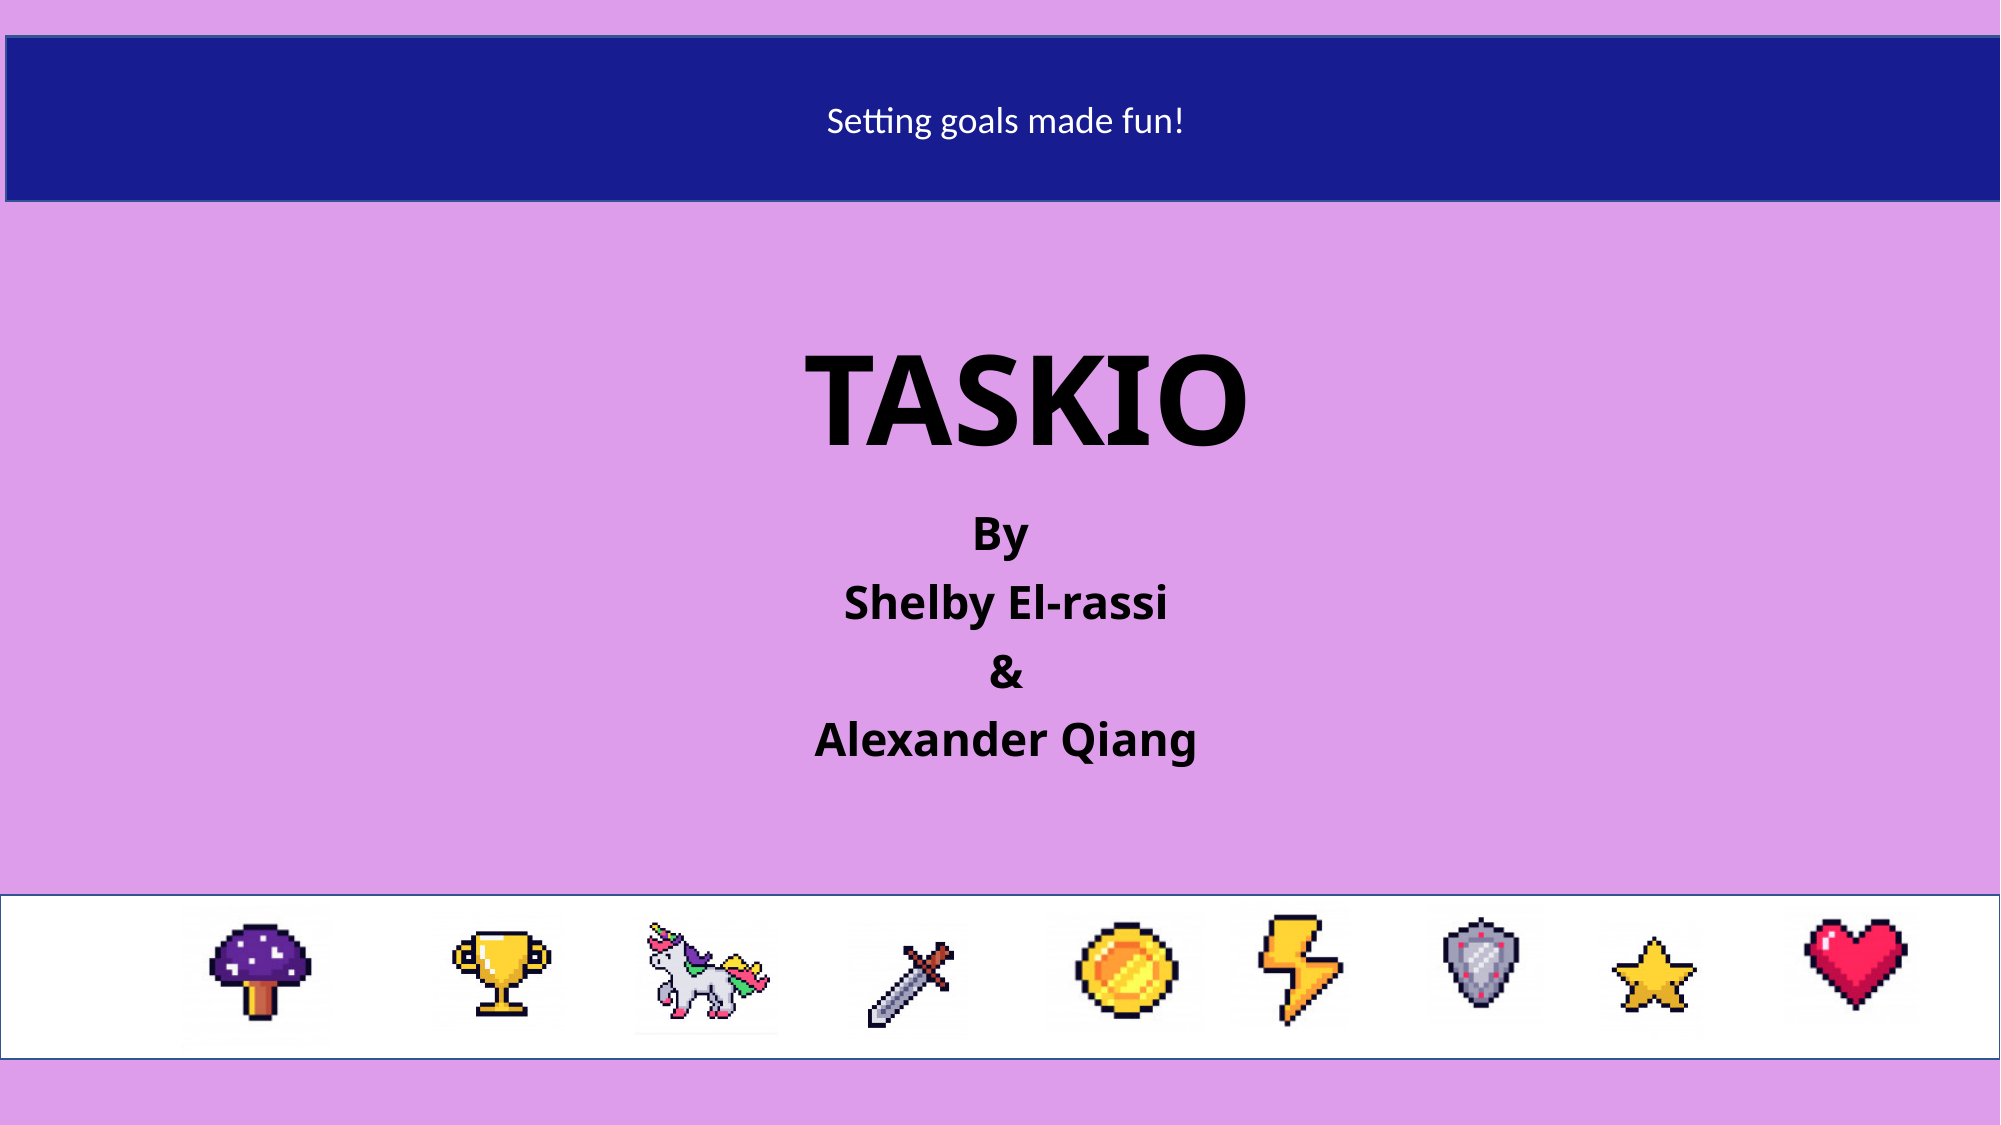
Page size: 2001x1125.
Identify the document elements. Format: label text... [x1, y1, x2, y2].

picture [1045, 911, 1205, 1032]
picture [1785, 906, 1919, 1023]
text_box Setting goals made fun! [5, 35, 2000, 202]
picture [635, 918, 778, 1035]
picture [181, 903, 332, 1051]
picture [433, 911, 565, 1030]
picture [1229, 899, 1351, 1030]
picture [848, 923, 968, 1039]
picture [1427, 904, 1543, 1025]
picture [1599, 922, 1703, 1040]
subtitle By Shelby El-rassi & Alexander Qiang [256, 503, 1757, 776]
text_box [0, 894, 2000, 1060]
title TASKIO [278, 295, 1779, 548]
